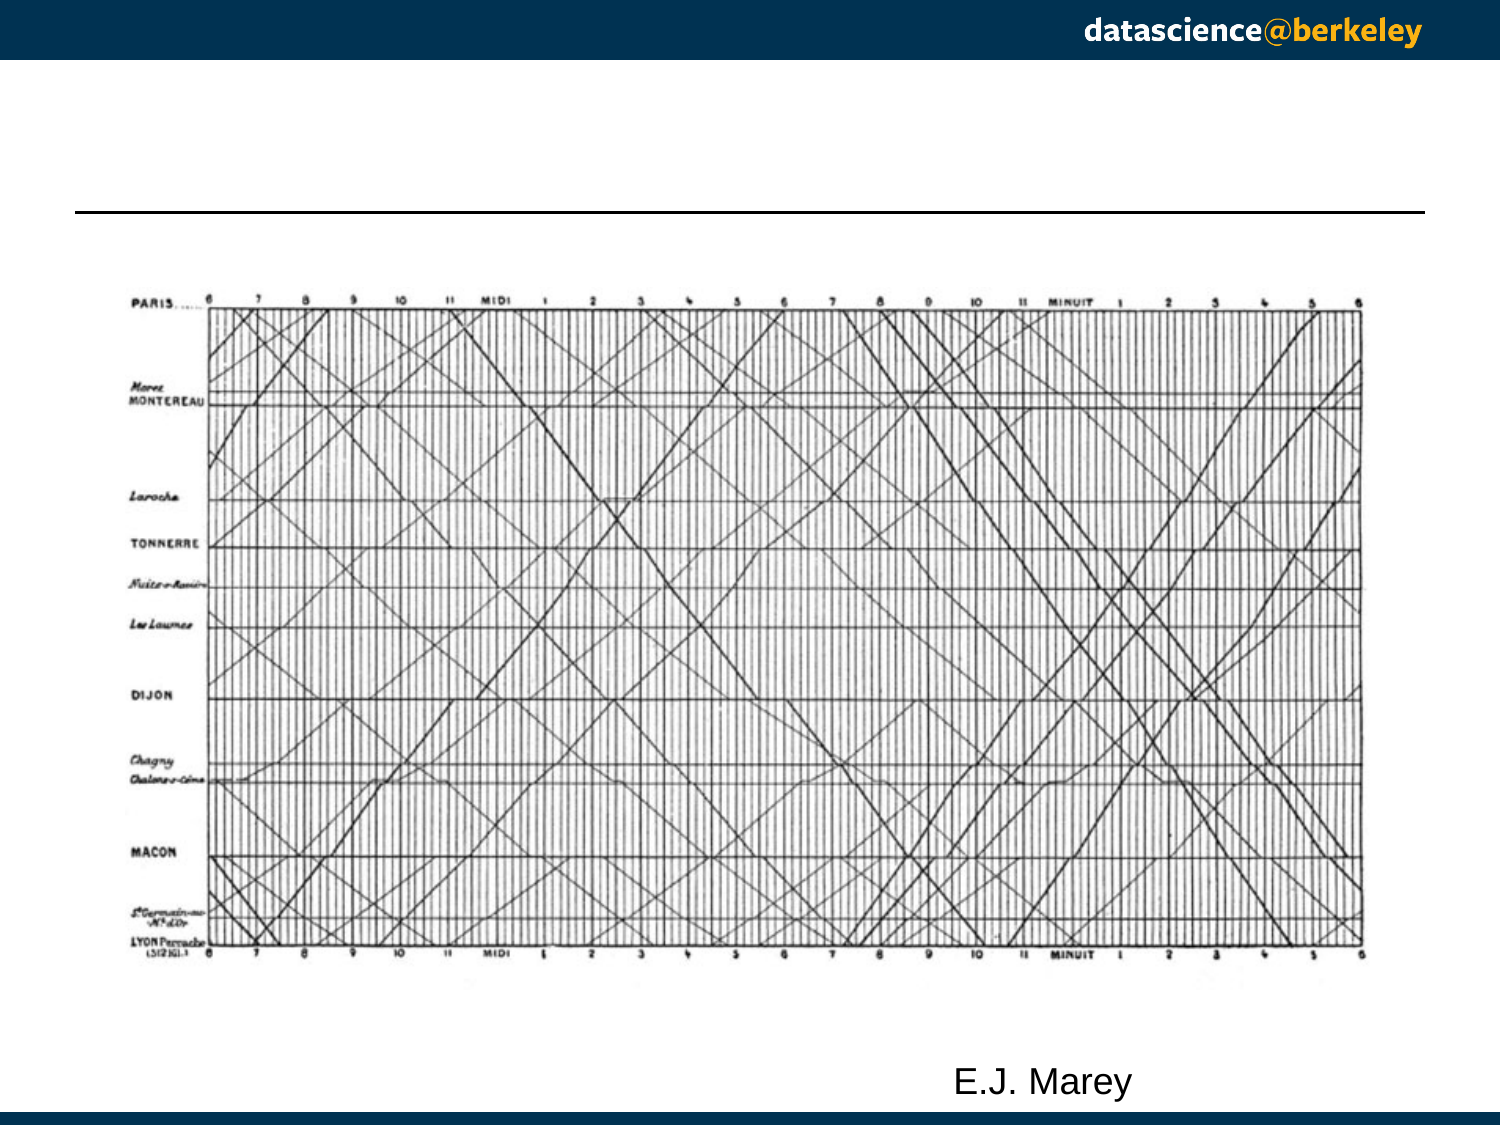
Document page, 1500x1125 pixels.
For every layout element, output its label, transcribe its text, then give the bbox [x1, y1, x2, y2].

text_box E.J. Marey [938, 1049, 1148, 1110]
picture [1079, 10, 1431, 52]
picture [124, 287, 1382, 990]
